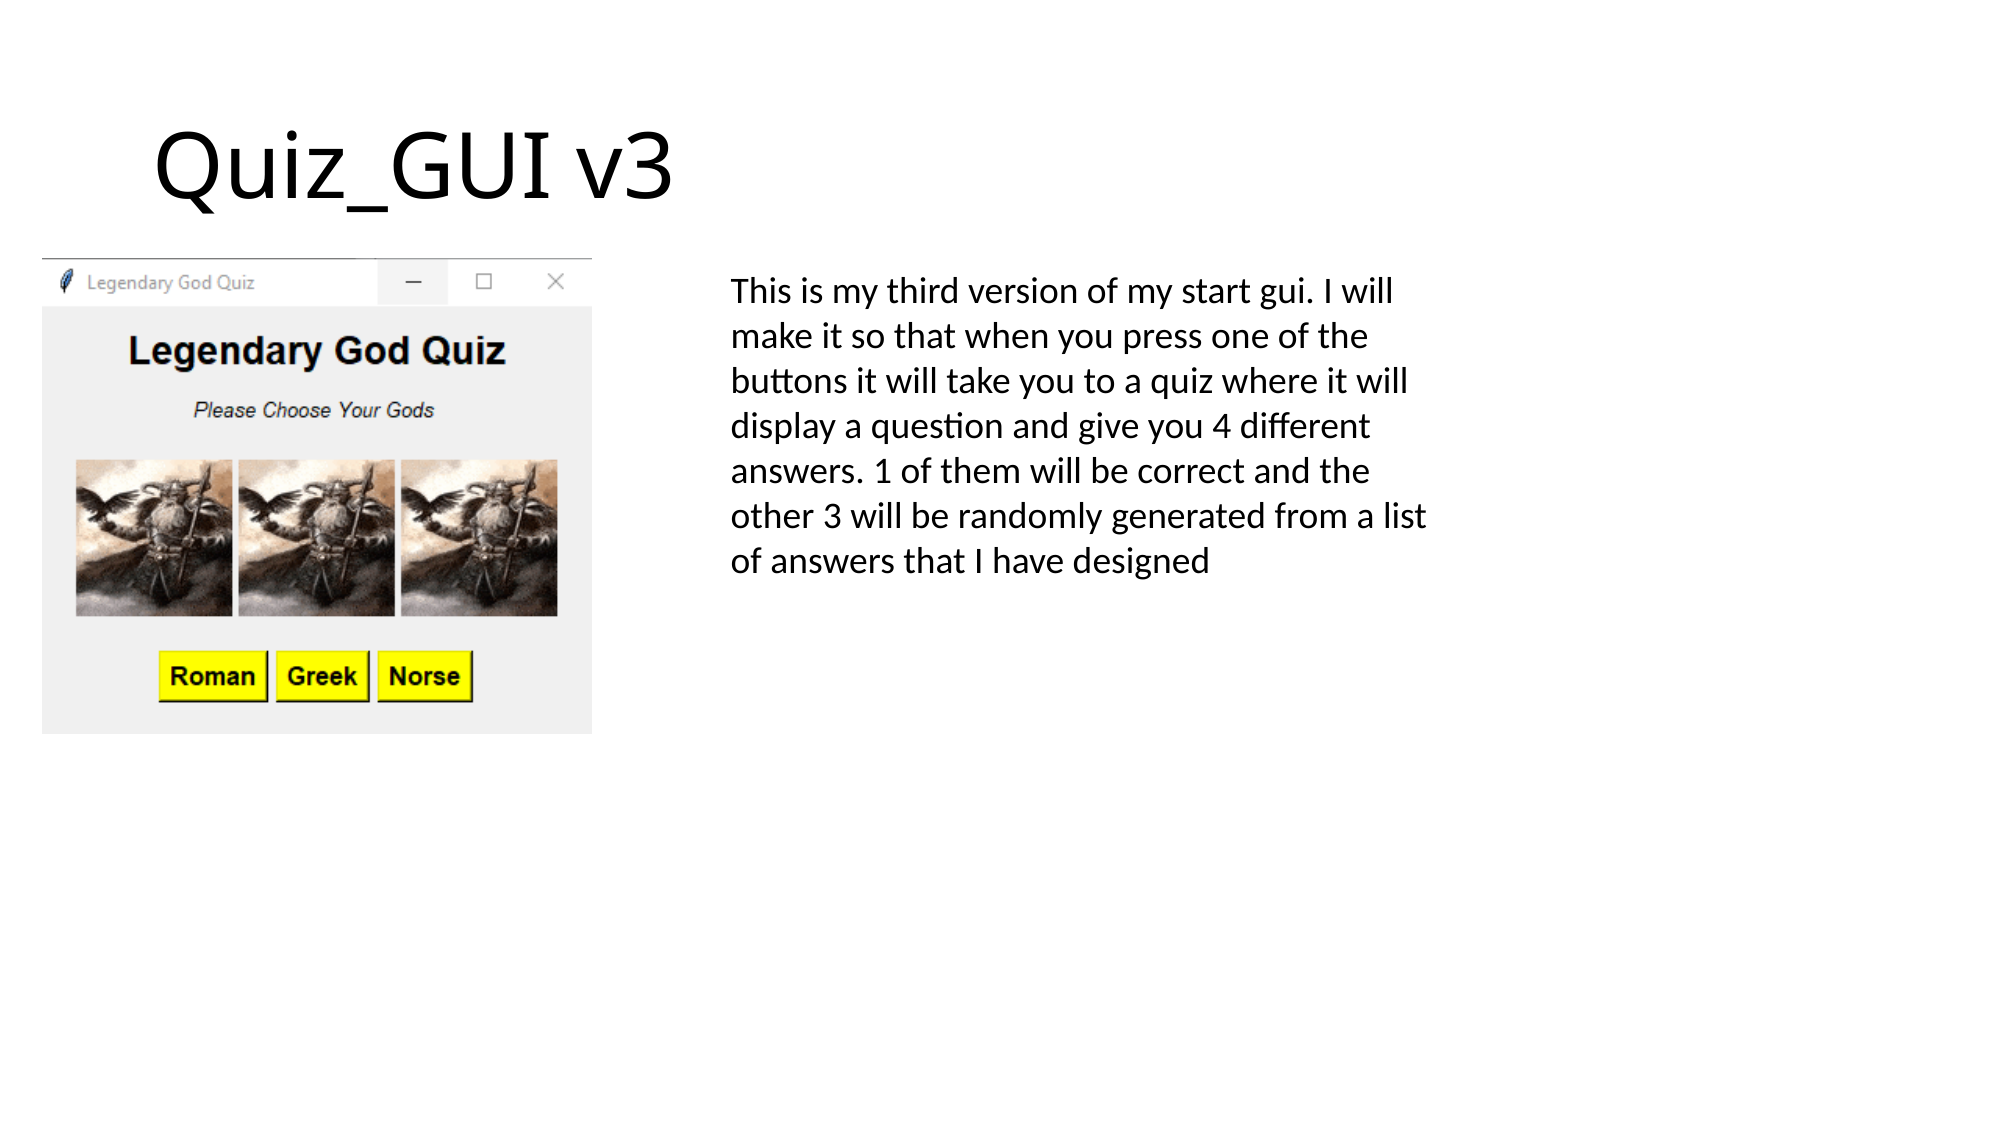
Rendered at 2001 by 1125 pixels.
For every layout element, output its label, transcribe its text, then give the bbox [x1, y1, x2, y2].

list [42, 258, 593, 734]
title Quiz_GUI v3 [137, 59, 1863, 278]
text_box This is my third version of my start gui. I will make it so that when you press one of the buttons it will take you to a quiz where it will display a question and give you 4 different answers. 1 of them will be correct and the other 3 will be randomly generated from a list of answers that I have designed [715, 258, 1453, 589]
